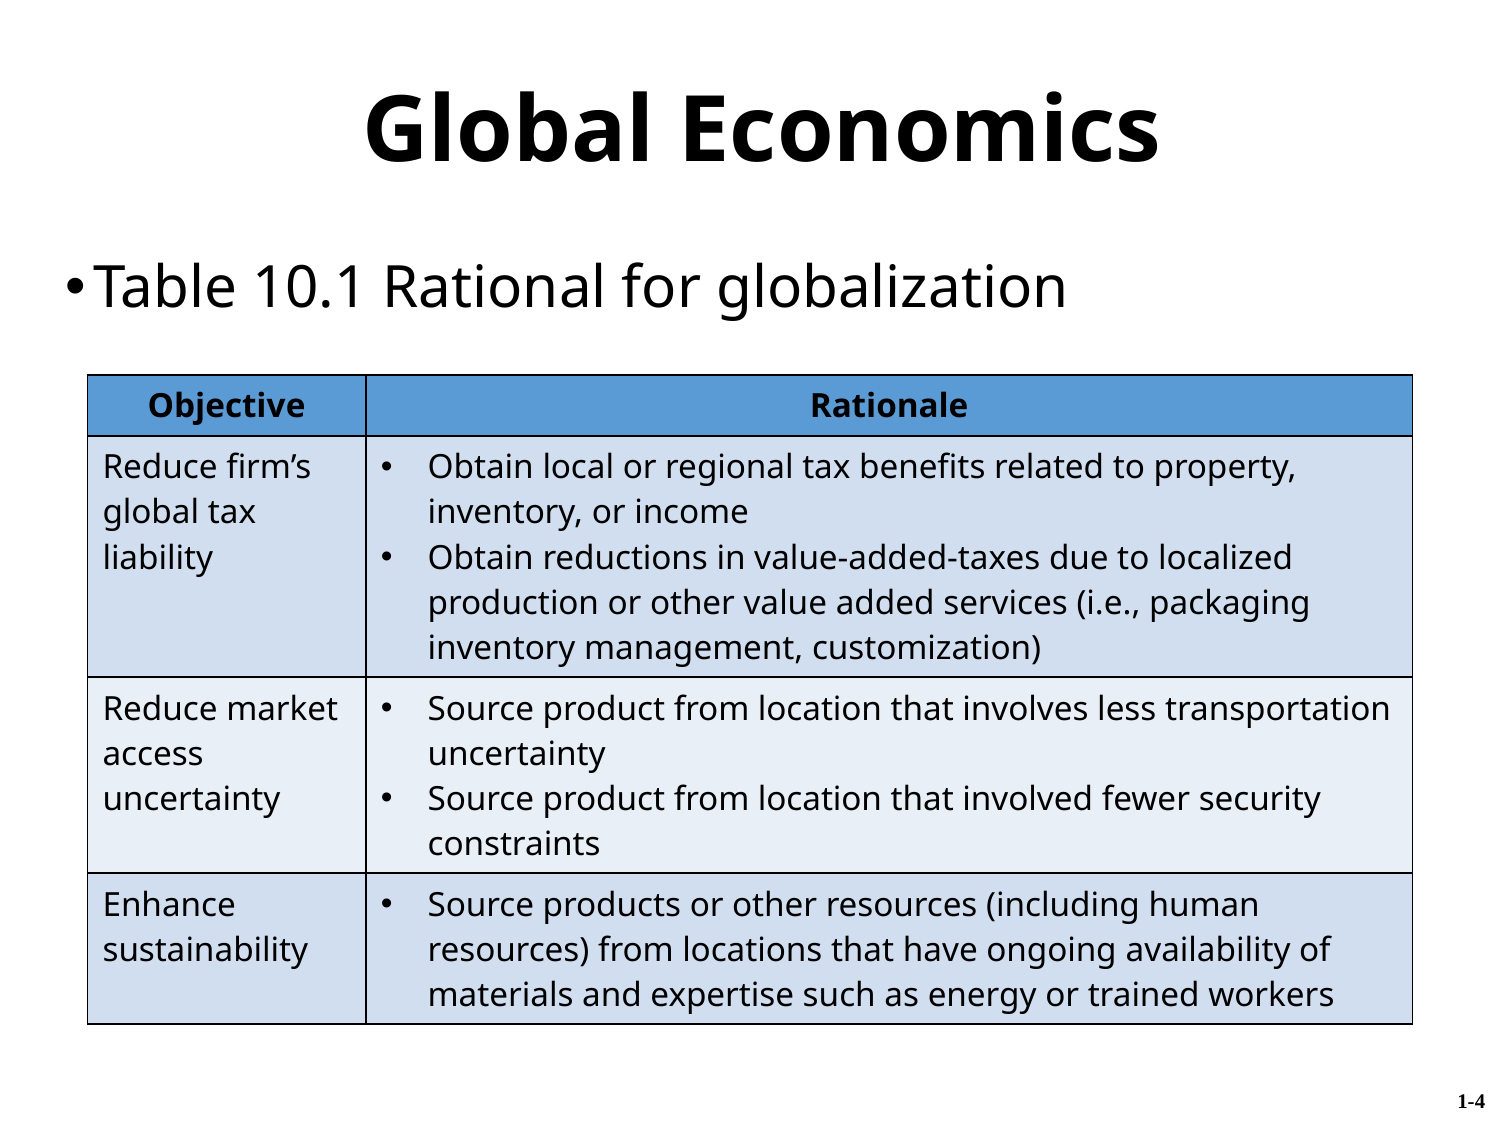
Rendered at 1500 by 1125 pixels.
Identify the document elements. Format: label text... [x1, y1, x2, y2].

table_cell Enhance sustainability [88, 874, 365, 1023]
table_cell Reduce firm’s global tax liability [88, 437, 365, 676]
text_box Global Economics [87, 49, 1438, 200]
table_cell Reduce market access uncertainty [88, 678, 365, 872]
table_cell Obtain local or regional tax benefits related to property, inventory, or income Obtain reductions in value-added-taxes due to localized production or other value added services (i.e., packaging inventory management, customization) [367, 437, 1412, 676]
table_cell Source products or other resources (including human resources) from locations that have ongoing availability of materials and expertise such as energy or trained workers [367, 874, 1412, 1023]
table_cell Source product from location that involves less transportation uncertainty Source product from location that involved fewer security constraints [367, 678, 1412, 872]
table_header Rationale [367, 376, 1412, 435]
table_header Objective [88, 376, 365, 435]
list Table 10.1 Rational for globalization [50, 249, 1488, 1075]
